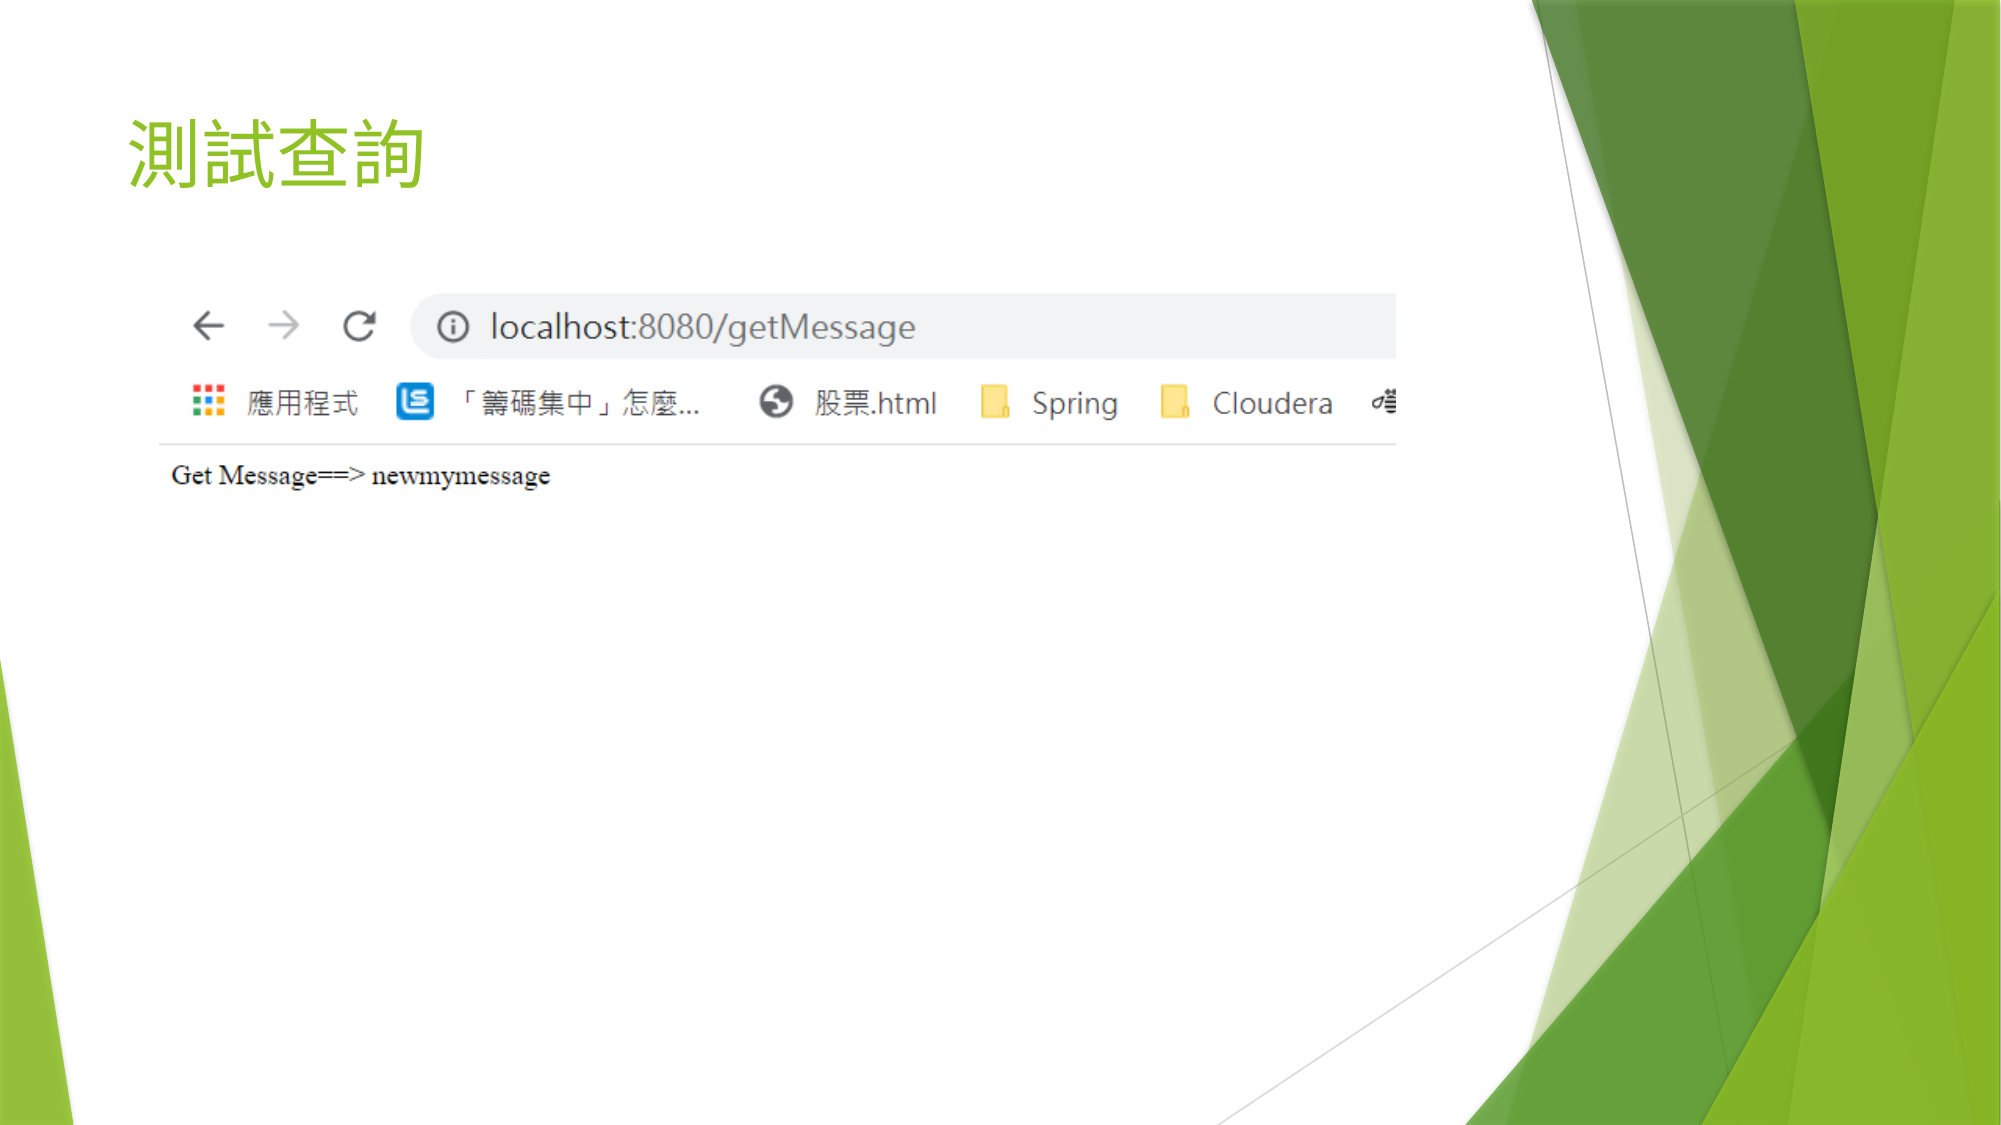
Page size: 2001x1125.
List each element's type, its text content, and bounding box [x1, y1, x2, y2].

picture [159, 291, 1397, 584]
title 測試查詢 [111, 99, 1522, 317]
